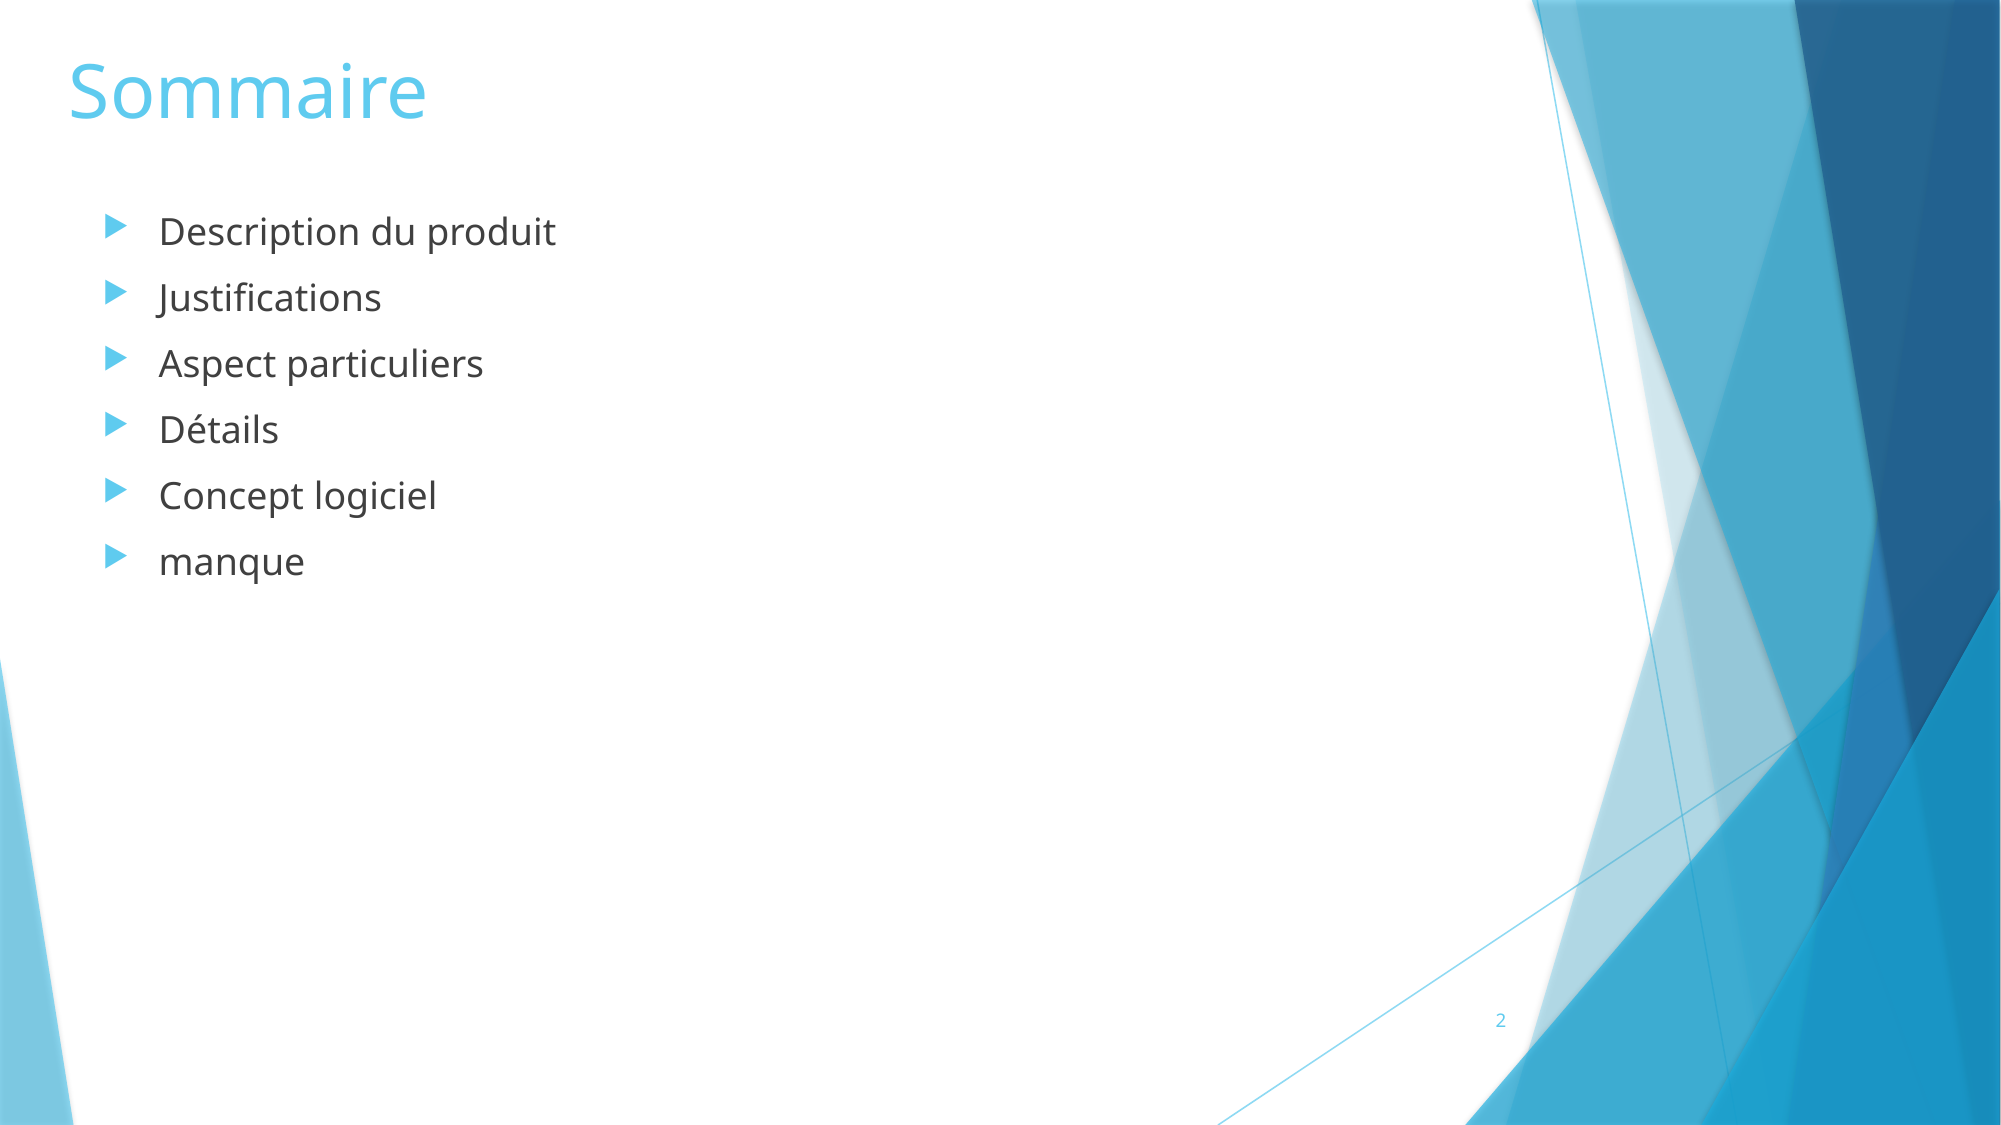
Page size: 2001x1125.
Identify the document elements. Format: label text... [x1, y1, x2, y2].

slide_number 2 [1409, 991, 1522, 1051]
title Sommaire [53, 36, 667, 253]
list Description du produit Justifications Aspect particuliers Détails Concept logiciel manque [87, 200, 1159, 1125]
